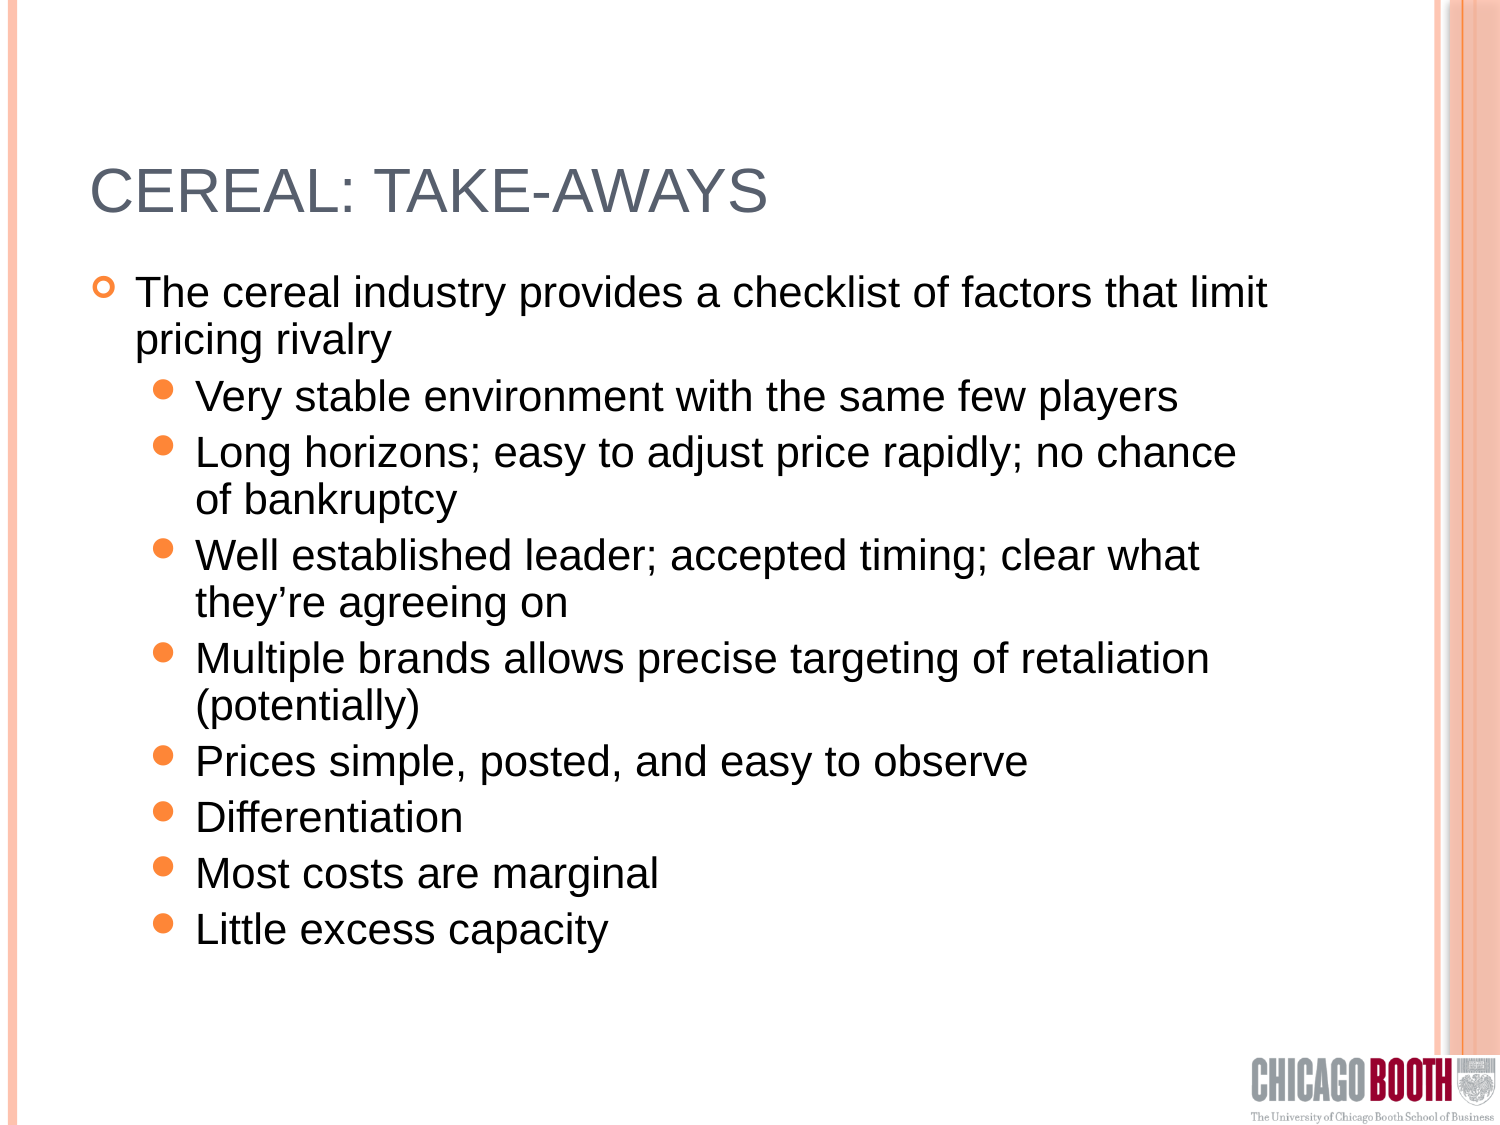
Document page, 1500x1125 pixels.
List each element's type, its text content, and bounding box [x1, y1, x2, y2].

list The cereal industry provides a checklist of factors that limit pricing rivalry Very stable environment with the same few players Long horizons; easy to adjust price rapidly; no chance of bankruptcy Well established leader; accepted timing; clear what they’re agreeing on Multiple brands allows precise targeting of retaliation (potentially) Prices simple, posted, and easy to observe Differentiation Most costs are marginal Little excess capacity [74, 262, 1301, 1063]
picture [1246, 1055, 1500, 1125]
title Cereal: take-aways [75, 45, 1300, 233]
